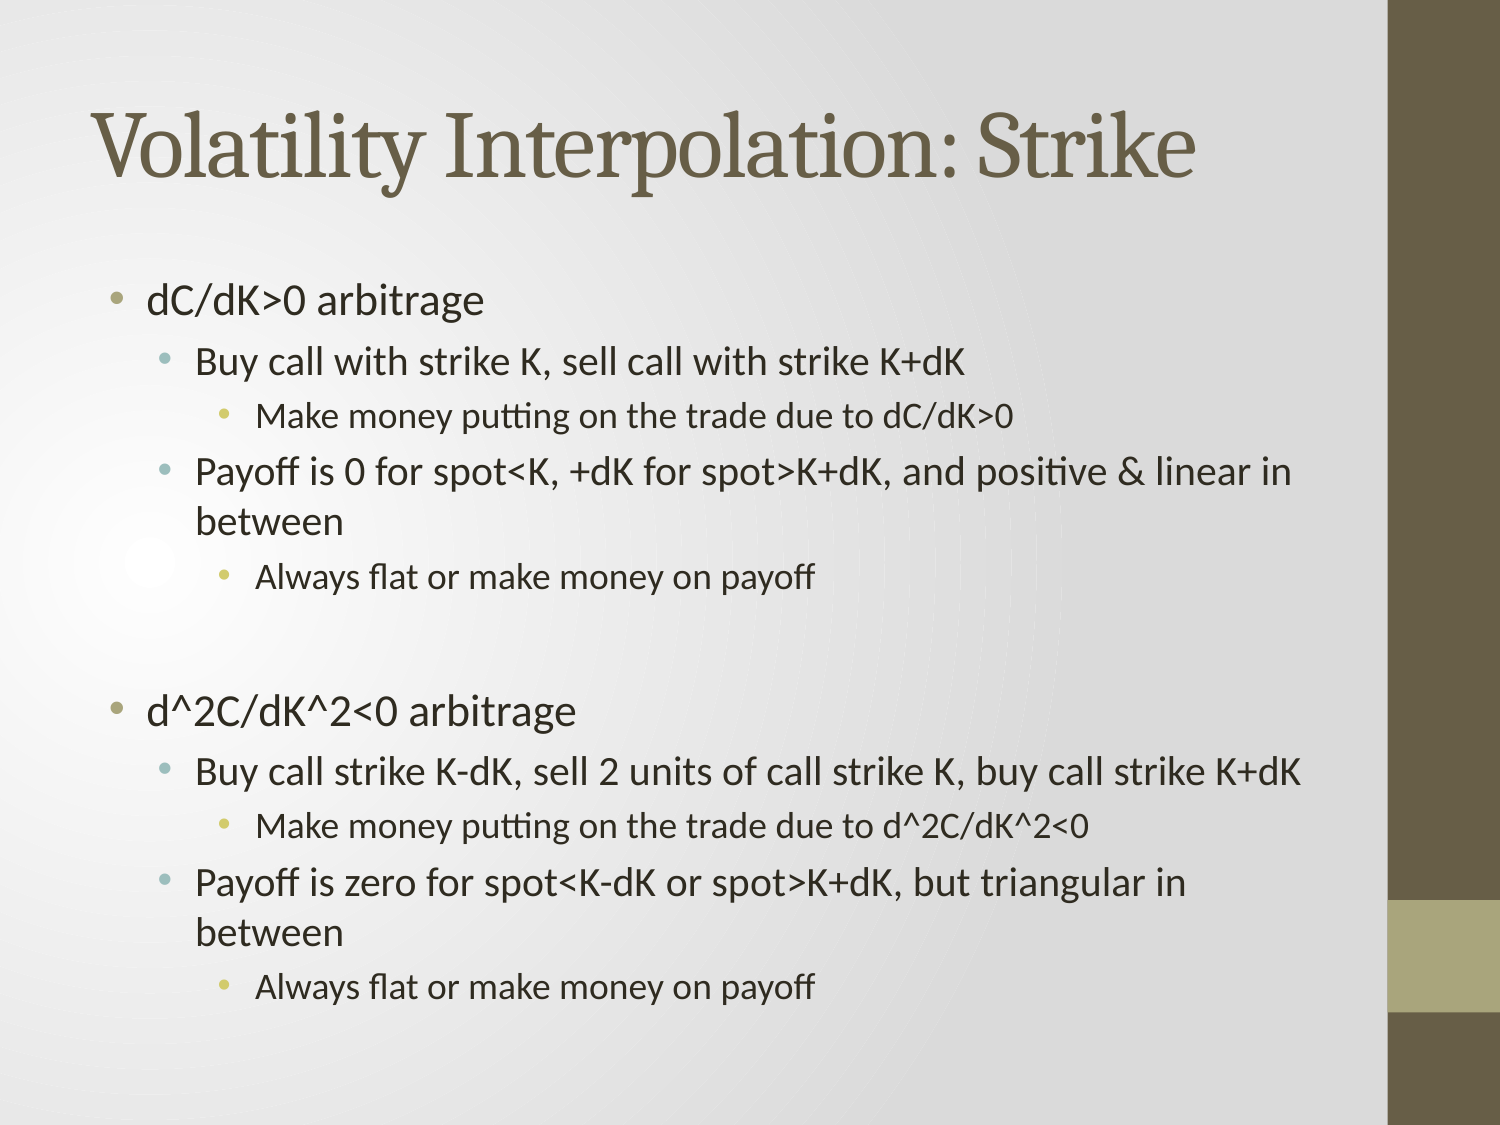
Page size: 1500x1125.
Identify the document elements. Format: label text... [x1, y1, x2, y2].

list dC/dK>0 arbitrage Buy call with strike K, sell call with strike K+dK Make money putting on the trade due to dC/dK>0 Payoff is 0 for spot<K, +dK for spot>K+dK, and positive & linear in between Always flat or make money on payoff d^2C/dK^2<0 arbitrage Buy call strike K-dK, sell 2 units of call strike K, buy call strike K+dK Make money putting on the trade due to d^2C/dK^2<0 Payoff is zero for spot<K-dK or spot>K+dK, but triangular in between Always flat or make money on payoff [75, 262, 1325, 1050]
title Volatility Interpolation: Strike [75, 45, 1325, 233]
